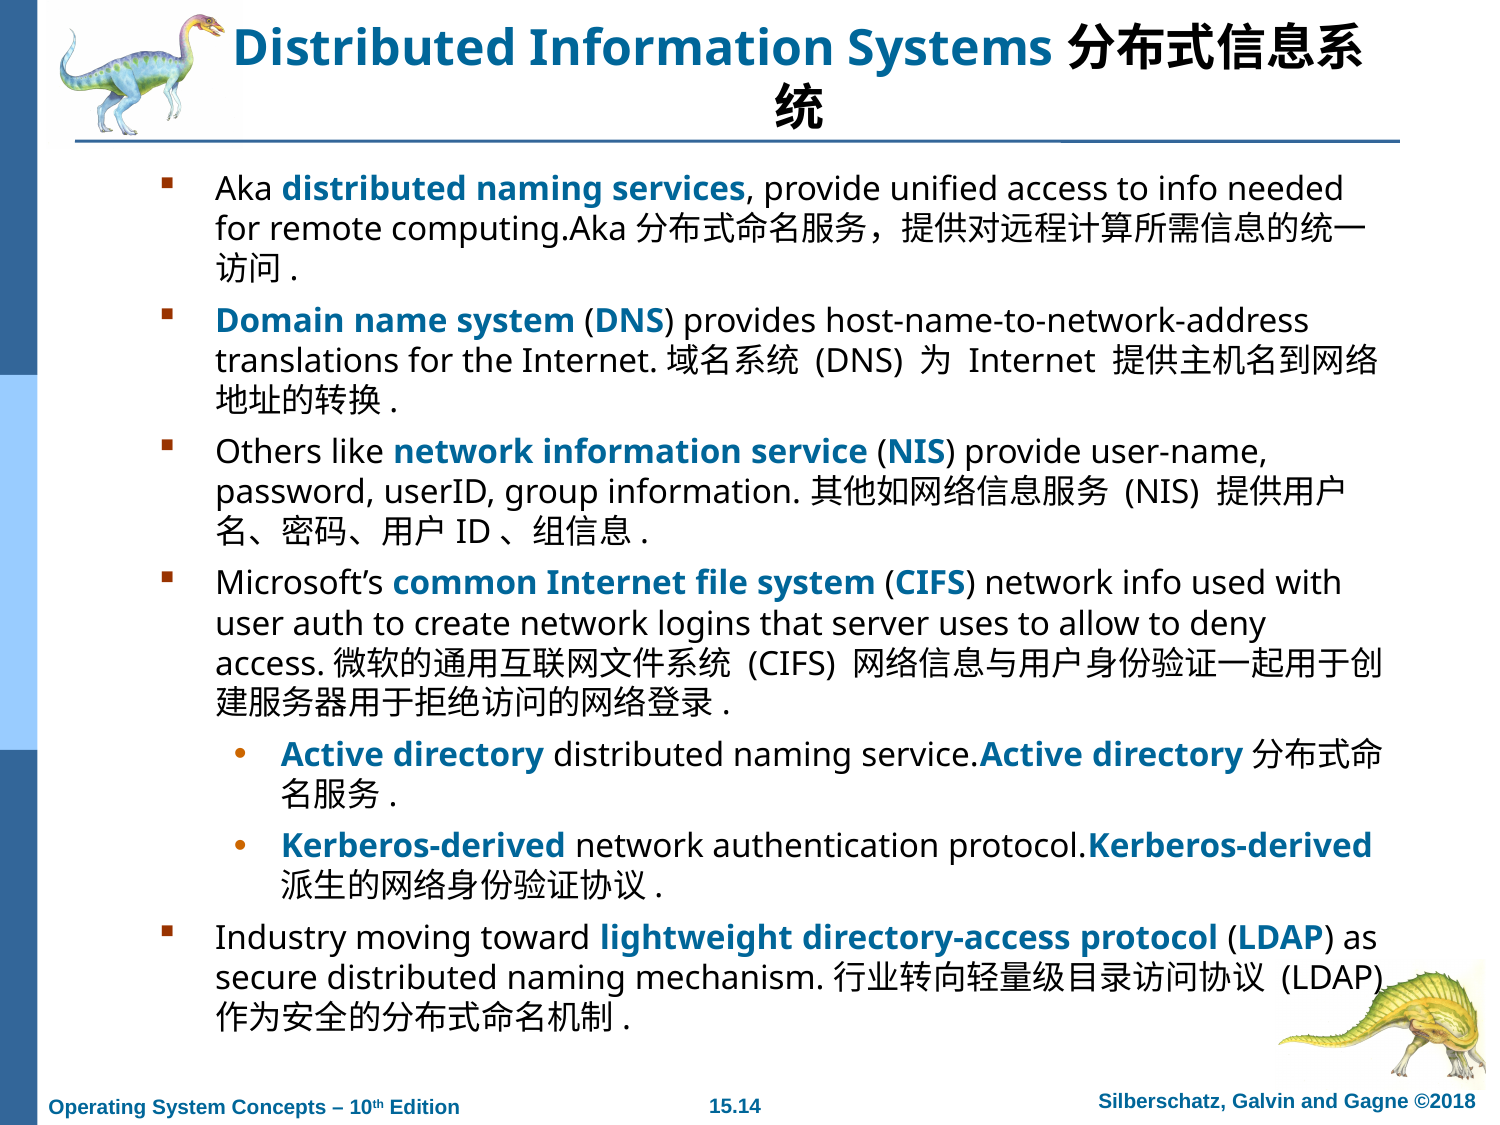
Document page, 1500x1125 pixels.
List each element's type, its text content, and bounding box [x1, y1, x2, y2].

title Distributed Information Systems分布式信息系统 [209, 48, 1390, 143]
picture [1275, 959, 1486, 1090]
list Aka distributed naming services, provide unified access to info needed for remote computing.Aka分布式命名服务，提供对远程计算所需信息的统一访问. Domain name system (DNS) provides host-name-to-network-address translations for the Internet.域名系统 (DNS) 为 Internet 提供主机名到网络地址的转换. Others like network information service (NIS) provide user-name, password, userID, group information.其他如网络信息服务 (NIS) 提供用户名、密码、用户ID、组信息. Microsoft’s common Internet file system (CIFS) network info used with user auth to create network logins that server uses to allow to deny access.微软的通用互联网文件系统 (CIFS) 网络信息与用户身份验证一起用于创建服务器用于拒绝访问的网络登录. Active directory distributed naming service.Active directory分布式命名服务. Kerberos-derived network authentication protocol.Kerberos-derived派生的网络身份验证协议. Industry moving toward lightweight directory-access protocol (LDAP) as secure distributed naming mechanism.行业转向轻量级目录访问协议 (LDAP) 作为安全的分布式命名机制. [143, 159, 1403, 1081]
picture [46, 0, 243, 149]
